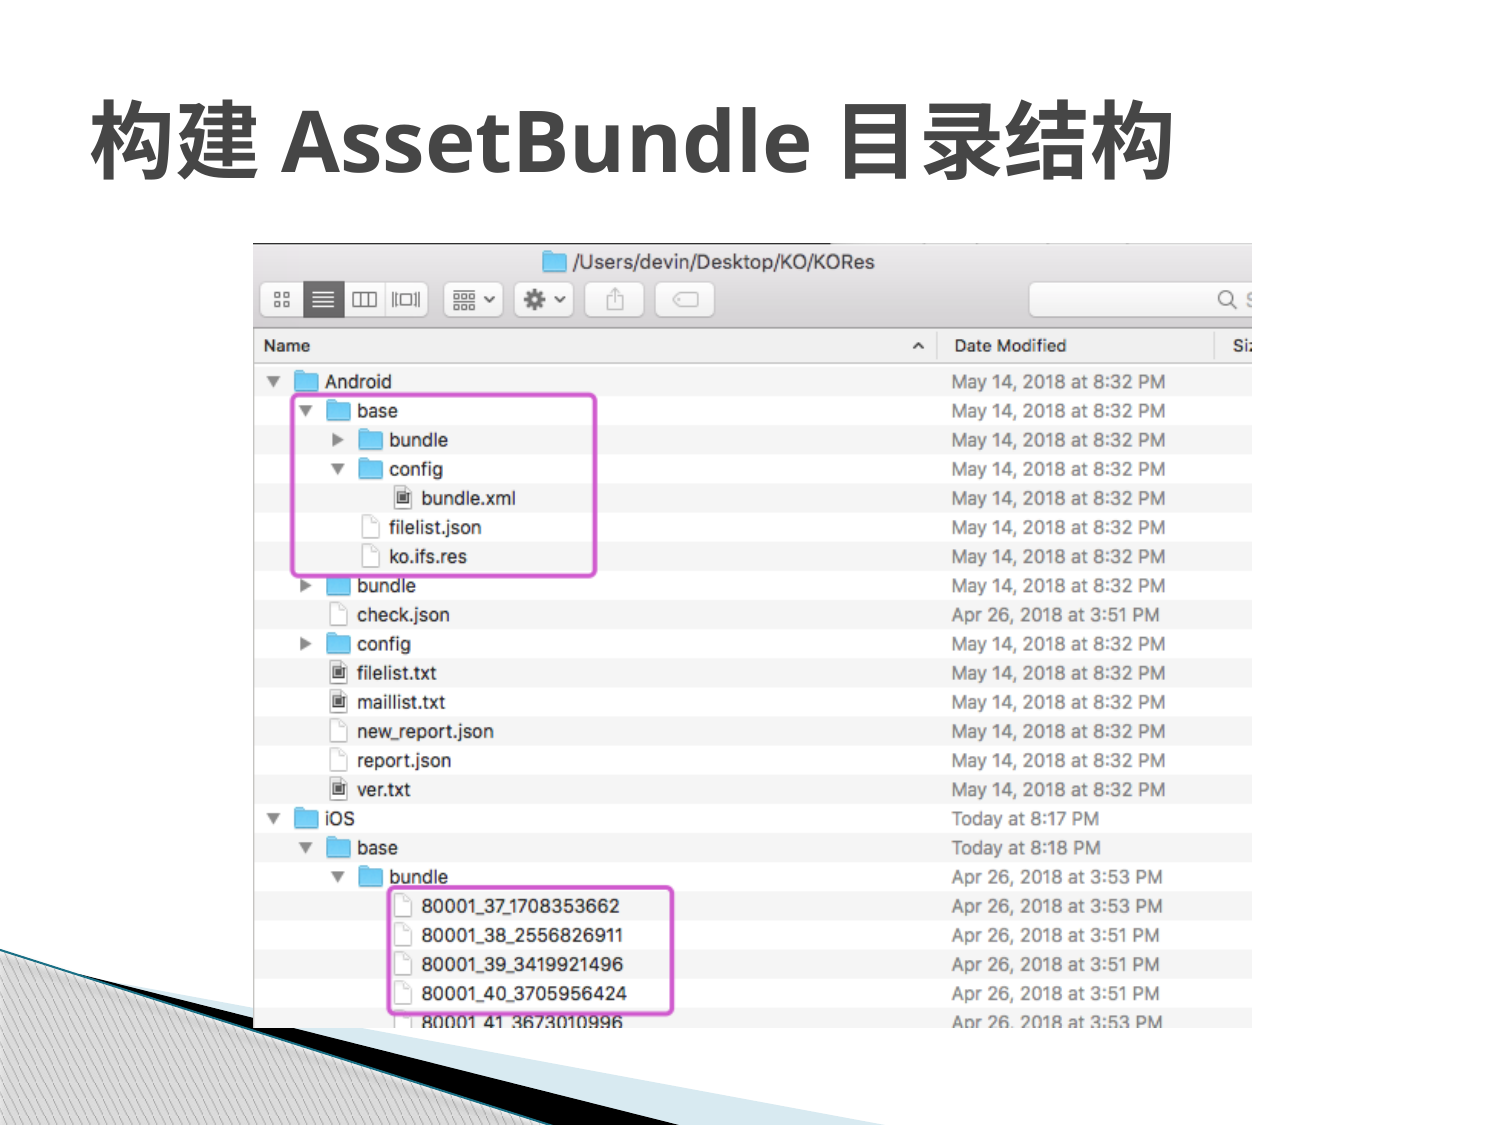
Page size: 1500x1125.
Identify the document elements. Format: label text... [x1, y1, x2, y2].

title 构建AssetBundle目录结构 [75, 45, 1425, 233]
picture [253, 243, 1253, 1028]
